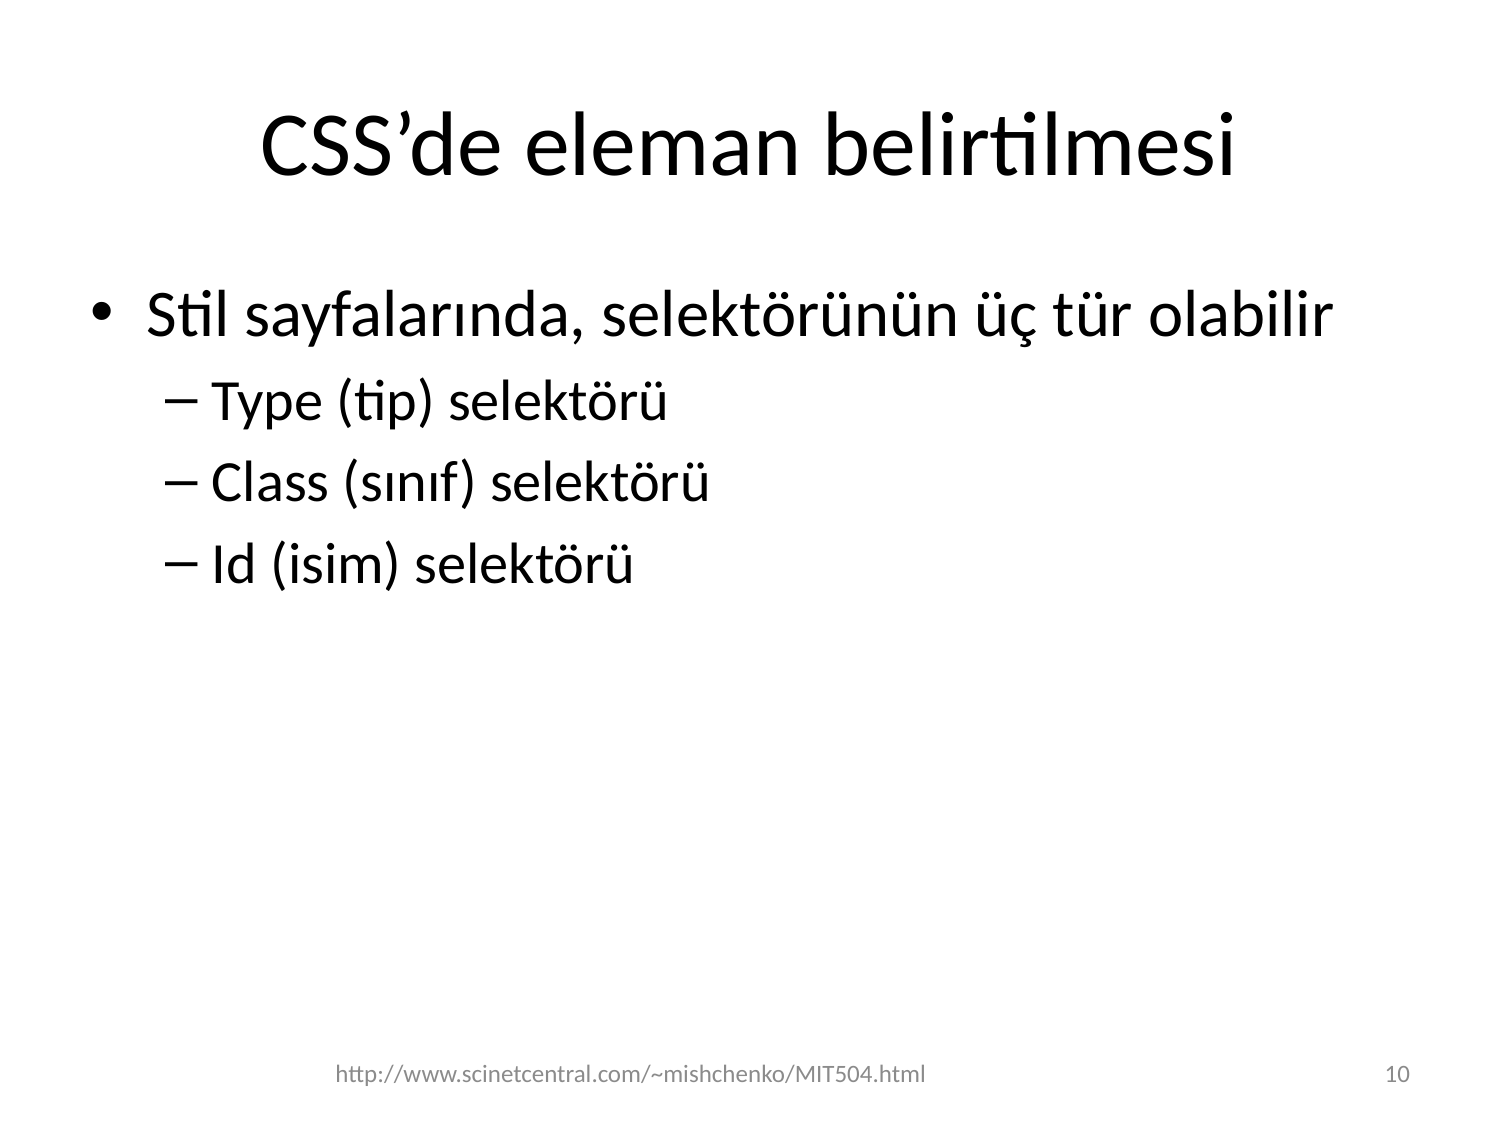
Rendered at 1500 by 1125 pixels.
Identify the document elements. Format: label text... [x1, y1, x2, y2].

title CSS’de eleman belirtilmesi [75, 45, 1425, 233]
slide_number 10 [1074, 1042, 1425, 1103]
list Stil sayfalarında, selektörünün üç tür olabilir Type (tip) selektörü Class (sınıf) selektörü Id (isim) selektörü [75, 262, 1500, 1005]
footer http://www.scinetcentral.com/~mishchenko/MIT504.html [275, 1042, 988, 1103]
